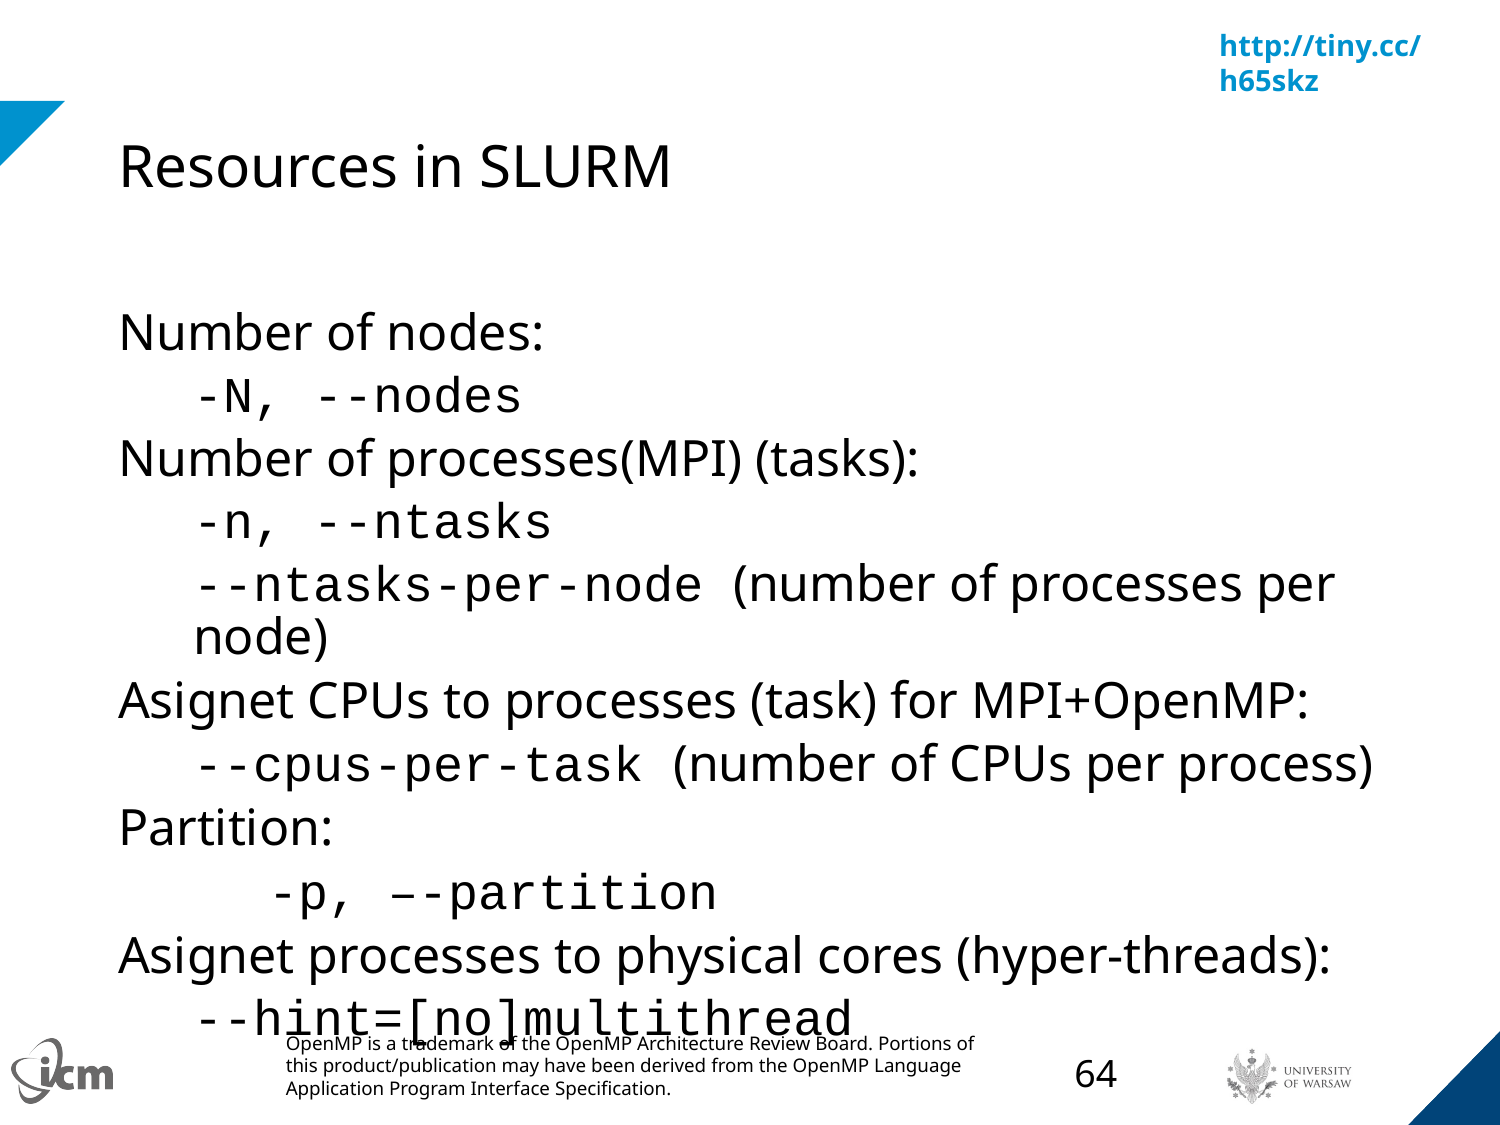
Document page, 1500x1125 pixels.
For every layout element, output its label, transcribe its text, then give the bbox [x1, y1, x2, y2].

title Resources in SLURM [103, 59, 1397, 278]
picture [11, 1038, 113, 1104]
slide_number ‹#› [1059, 1042, 1397, 1103]
list Number of nodes: -N, --nodes Number of processes(MPI) (tasks): -n, --ntasks --ntasks-per-node (number of processes per node) Asignet CPUs to processes (task) for MPI+OpenMP: --cpus-per-task (number of CPUs per process) Partition: -p, –-partition Asignet processes to physical cores (hyper-threads): --hint=[no]multithread [103, 299, 1397, 1014]
